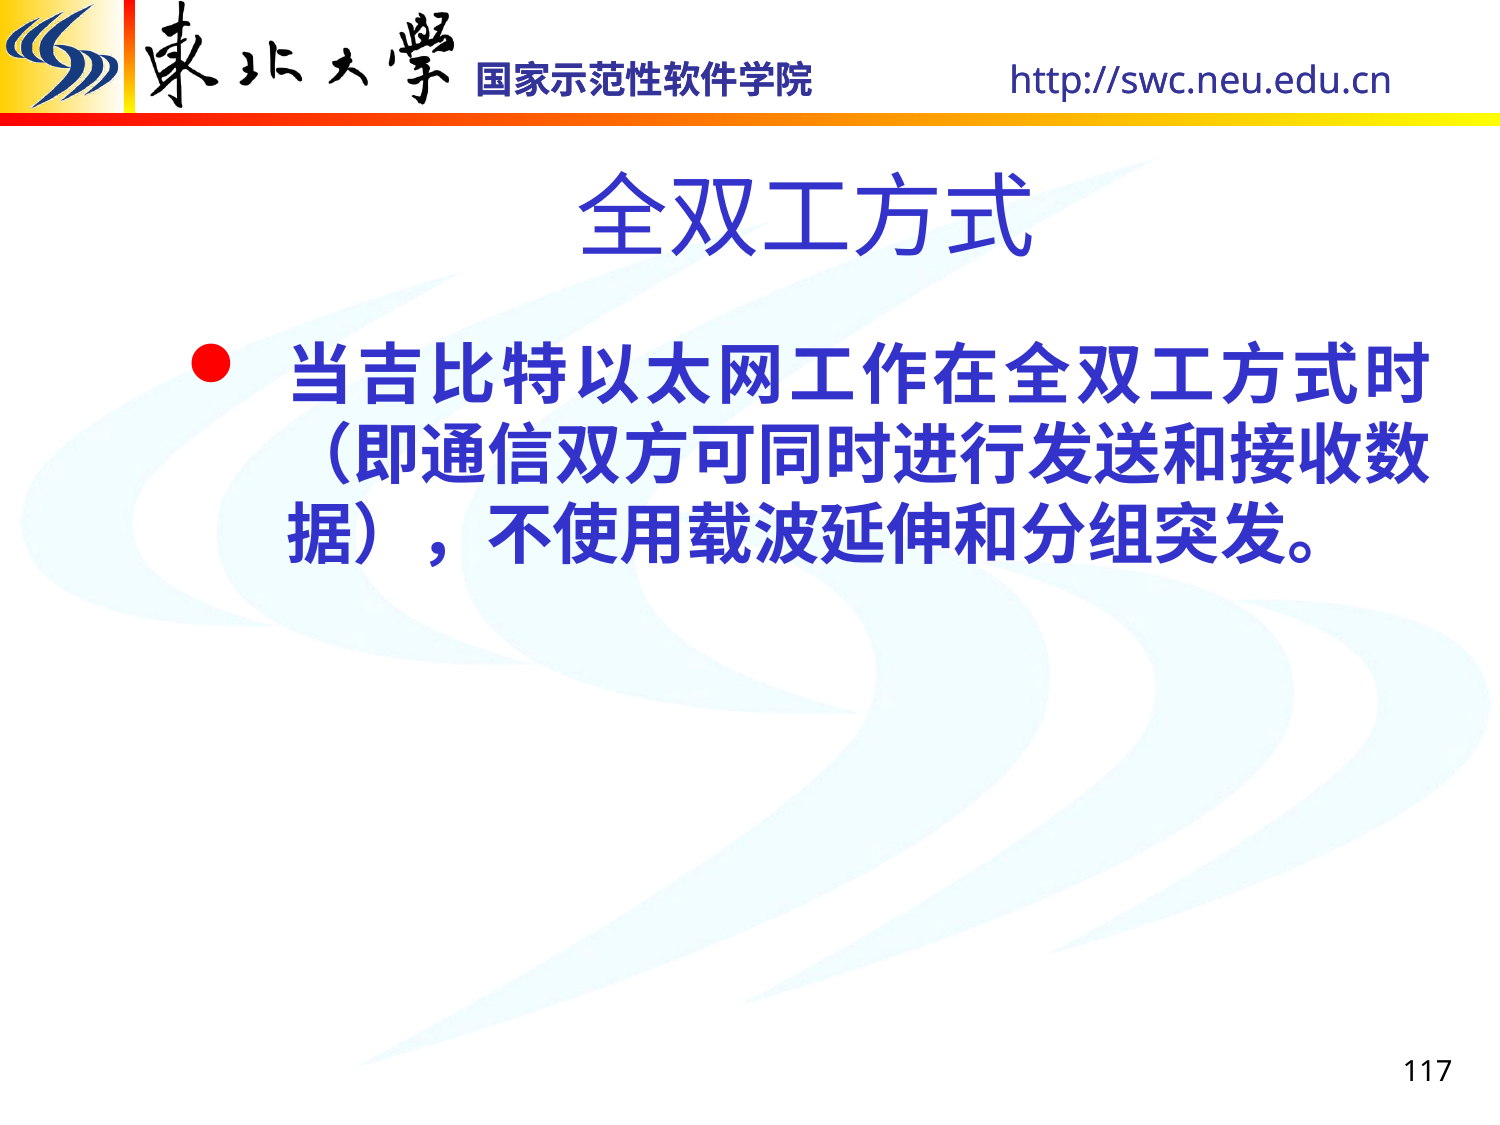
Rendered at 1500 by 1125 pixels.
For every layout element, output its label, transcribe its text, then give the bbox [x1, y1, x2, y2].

title 全双工方式 [150, 35, 1483, 275]
slide_number 117 [1155, 1024, 1468, 1100]
picture [135, 0, 461, 112]
picture [0, 0, 124, 114]
list 当吉比特以太网工作在全双工方式时（即通信双方可同时进行发送和接收数据），不使用载波延伸和分组突发。 [171, 324, 1447, 1000]
